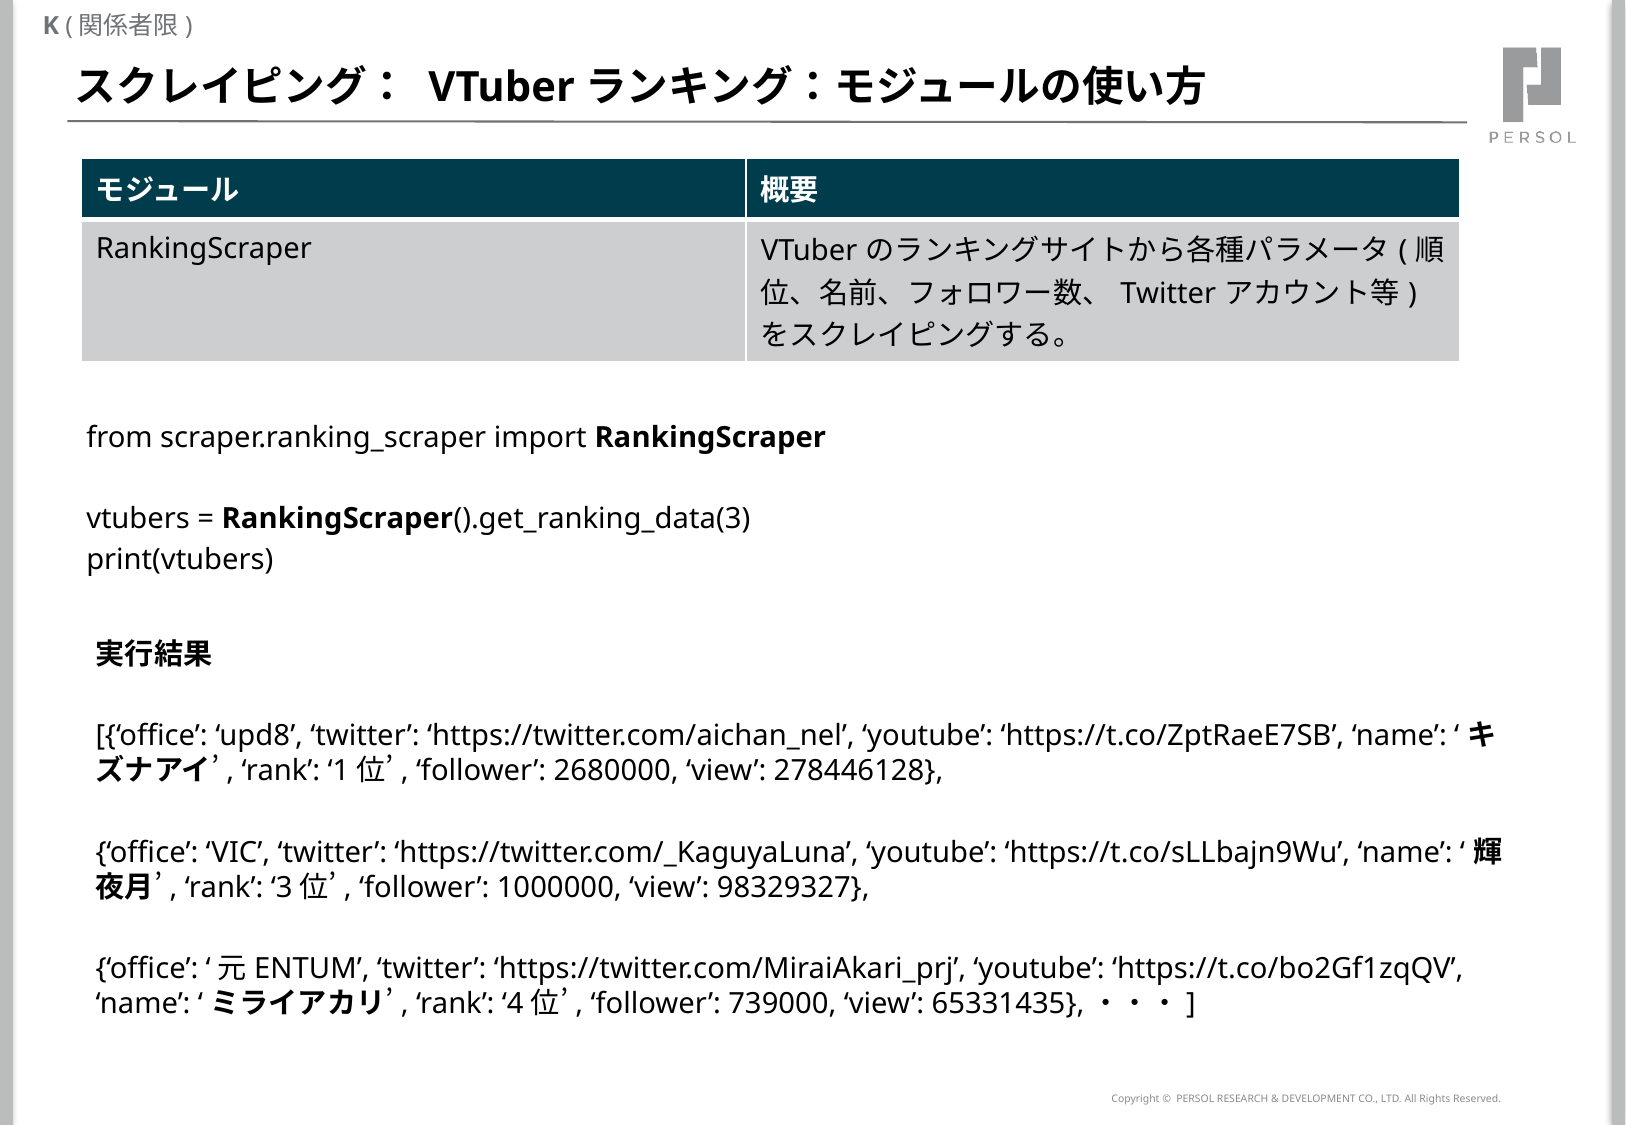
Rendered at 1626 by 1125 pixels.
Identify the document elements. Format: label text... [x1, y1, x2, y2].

title スクレイピング： VTuberランキング：モジュールの使い方 [59, 47, 1560, 123]
table_header モジュール [82, 159, 745, 217]
text_box 実行結果 [{‘office’: ‘upd8’, ‘twitter’: ‘https://twitter.com/aichan_nel’, ‘youtube’: ‘https://t.co/ZptRaeE7SB’, ‘name’: ‘キズナアイ’, ‘rank’: ‘1位’, ‘follower’: 2680000, ‘view’: 278446128}, {‘office’: ‘VIC’, ‘twitter’: ‘https://twitter.com/_KaguyaLuna’, ‘youtube’: ‘https://t.co/sLLbajn9Wu’, ‘name’: ‘輝夜月’, ‘rank’: ‘3位’, ‘follower’: 1000000, ‘view’: 98329327}, {‘office’: ‘元ENTUM’, ‘twitter’: ‘https://twitter.com/MiraiAkari_prj’, ‘youtube’: ‘https://t.co/bo2Gf1zqQV’, ‘name’: ‘ミライアカリ’, ‘rank’: ‘4位’, ‘follower’: 739000, ‘view’: 65331435},・・・] [80, 627, 1530, 862]
table_header 概要 [747, 159, 1459, 217]
text_box from scraper.ranking_scraper import RankingScraper vtubers = RankingScraper().get_ranking_data(3) print(vtubers) [71, 410, 1521, 580]
table_cell VTuberのランキングサイトから各種パラメータ(順位、名前、フォロワー数、Twitterアカウント等)をスクレイピングする。 [747, 222, 1459, 361]
picture [1466, 24, 1599, 166]
table_cell RankingScraper [82, 222, 745, 361]
